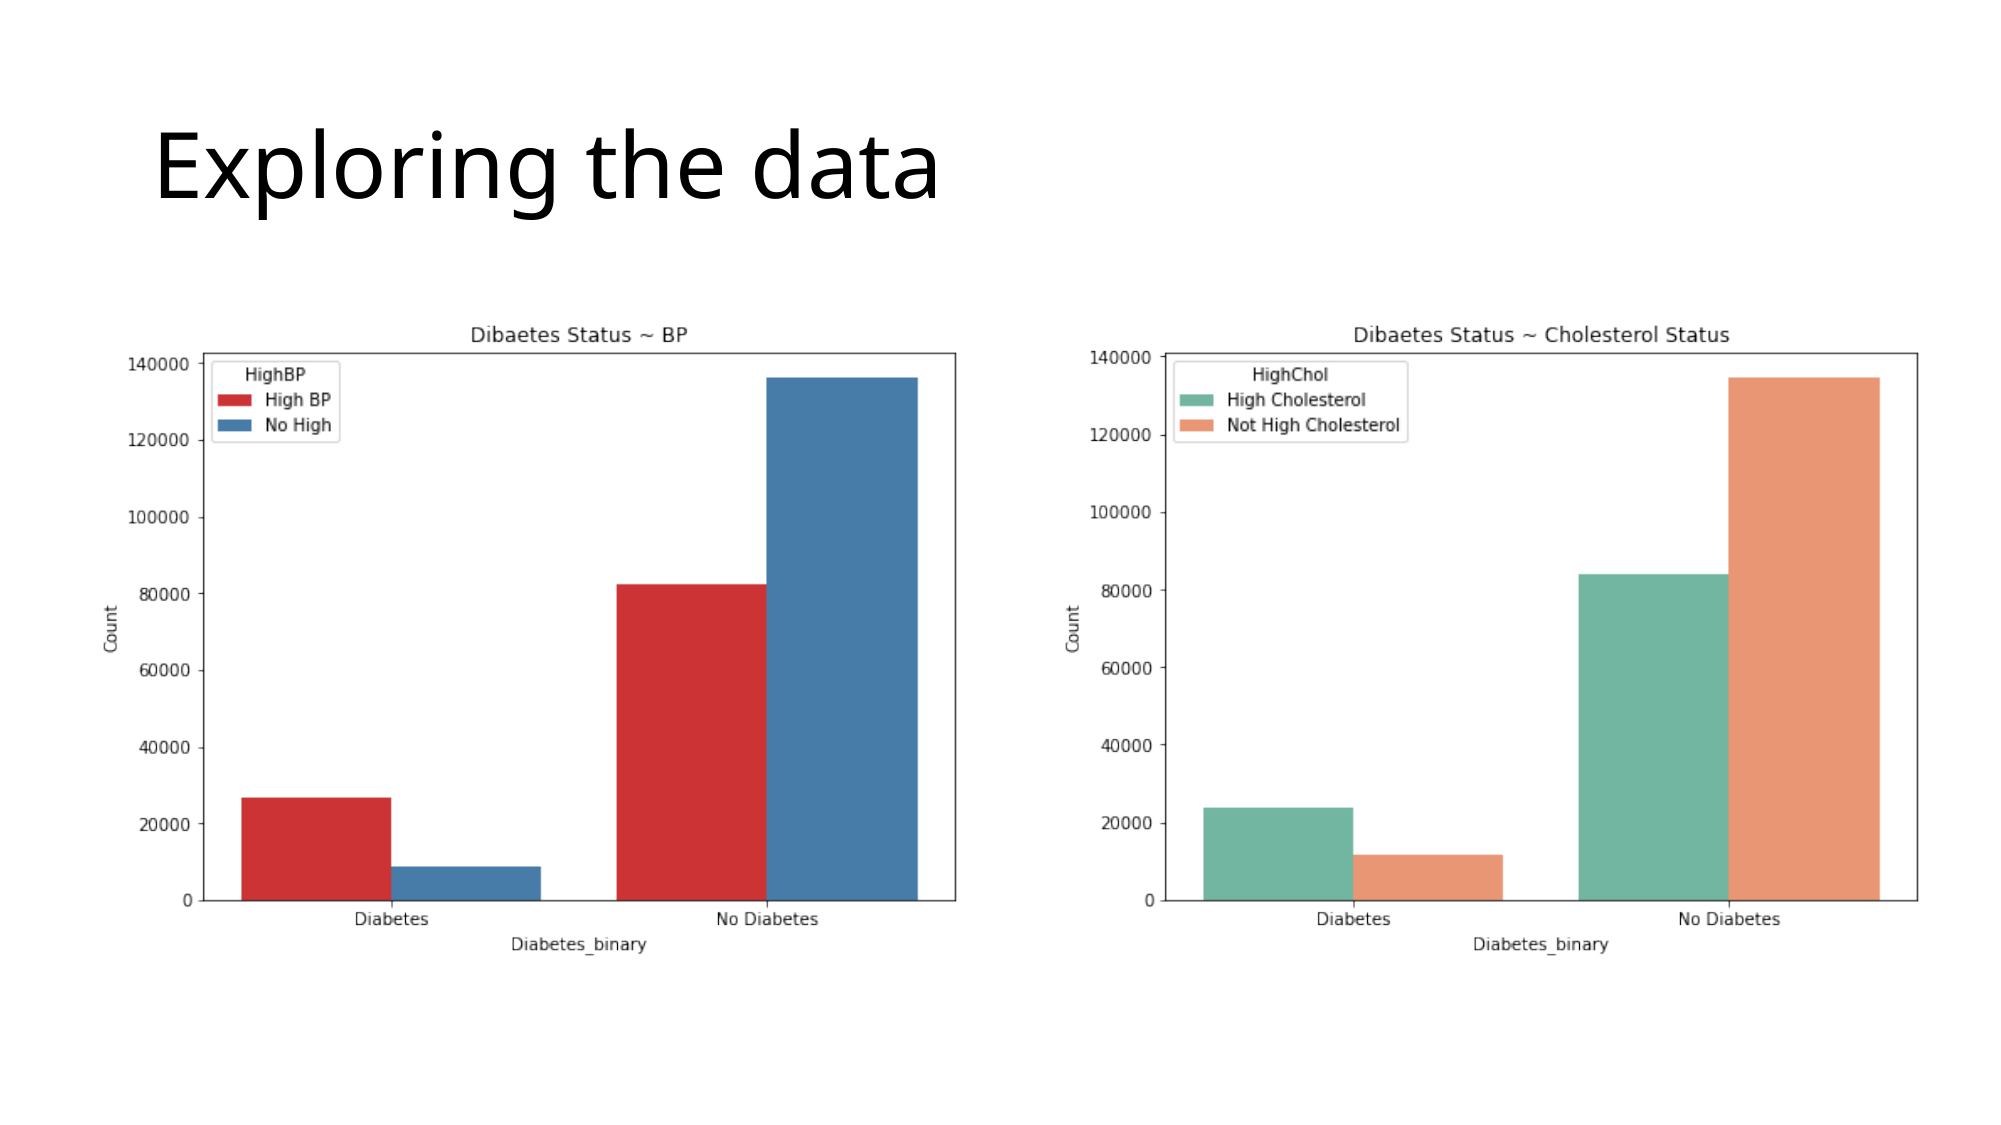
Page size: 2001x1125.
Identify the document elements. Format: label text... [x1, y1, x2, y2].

title Exploring the data [137, 59, 1863, 278]
picture [92, 314, 967, 966]
picture [1054, 314, 1929, 966]
